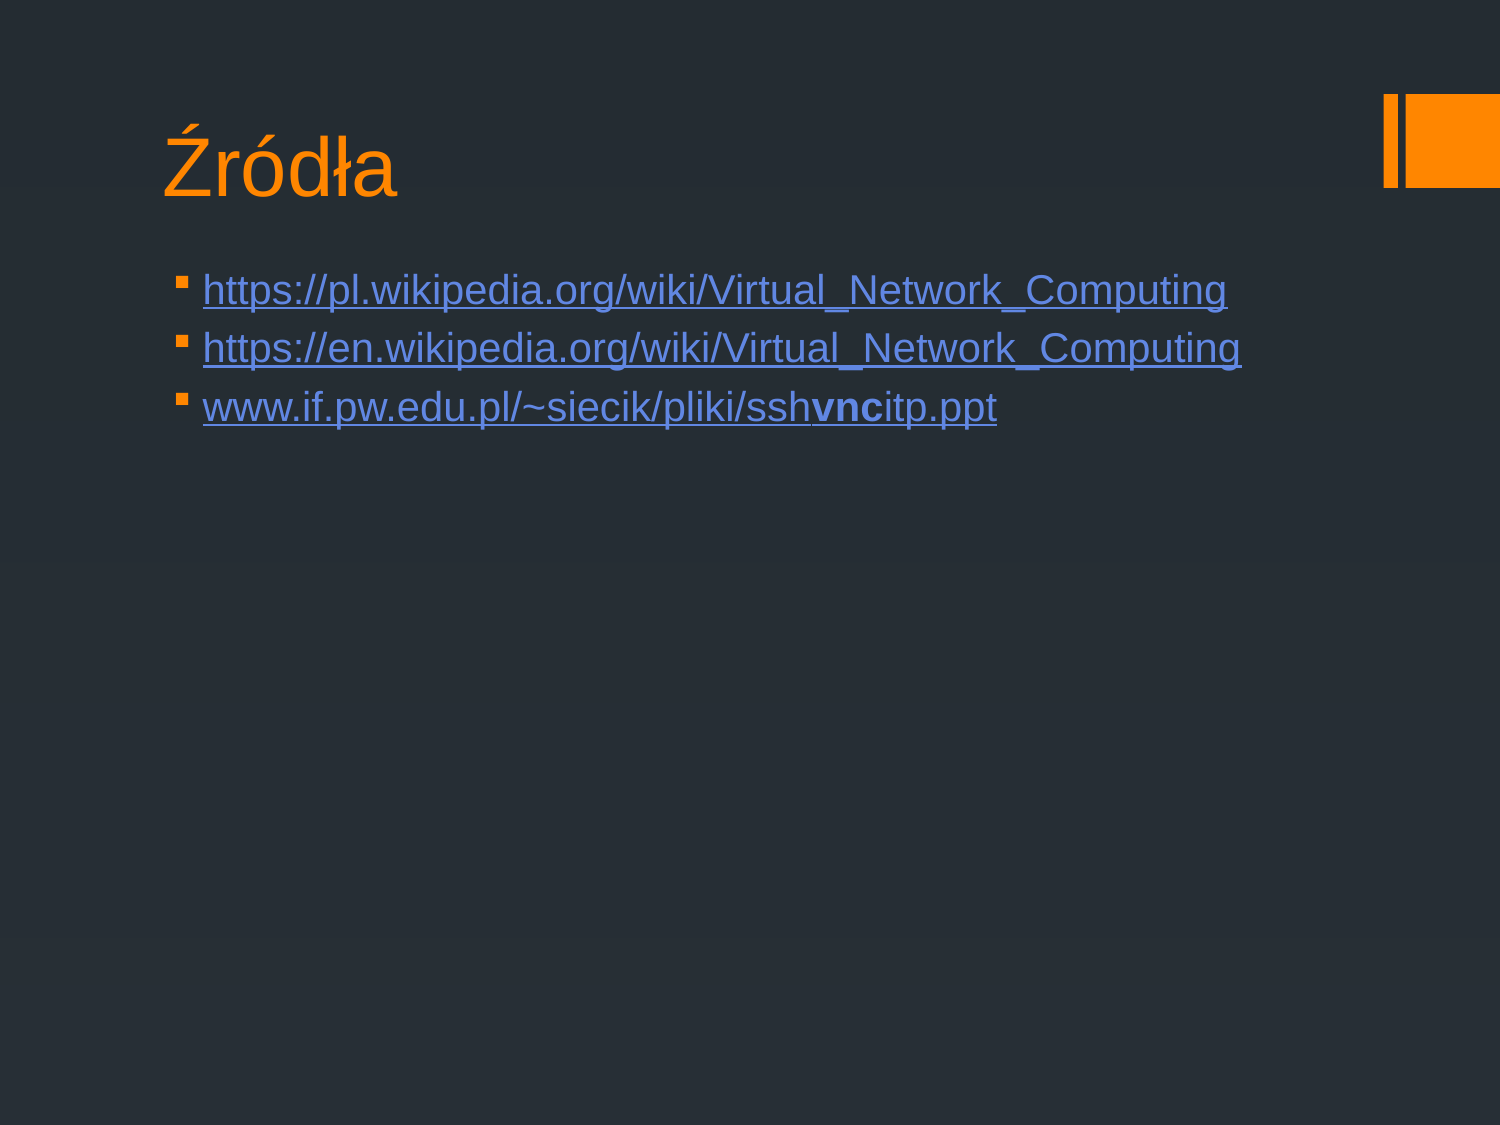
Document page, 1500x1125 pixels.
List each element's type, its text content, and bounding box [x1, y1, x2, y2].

title Źródła [147, 30, 1348, 221]
list https://pl.wikipedia.org/wiki/Virtual_Network_Computing https://en.wikipedia.org/wiki/Virtual_Network_Computing www.if.pw.edu.pl/~siecik/pliki/sshvncitp.ppt [150, 255, 1350, 1035]
